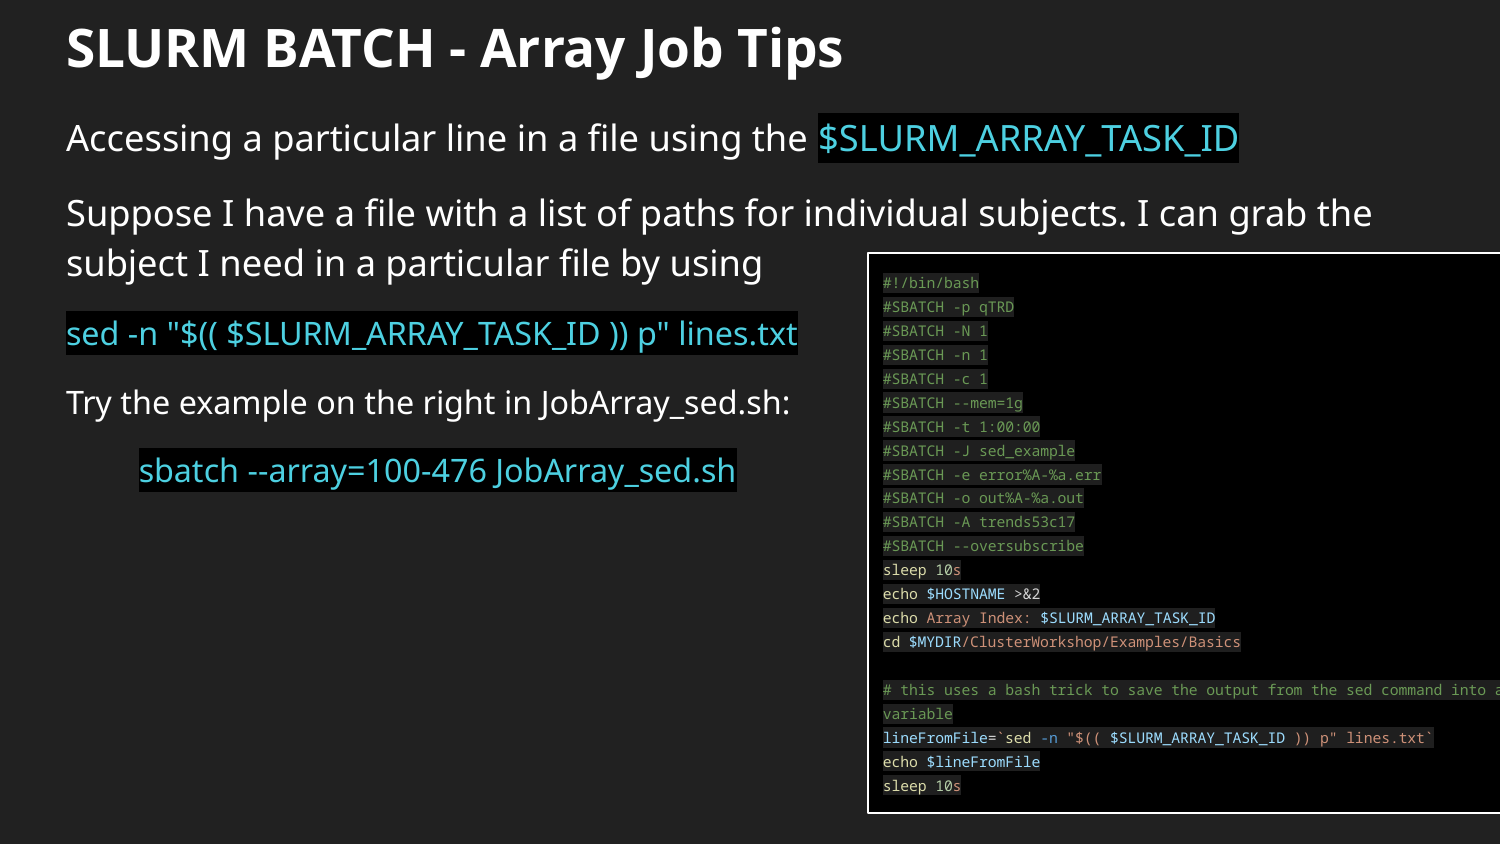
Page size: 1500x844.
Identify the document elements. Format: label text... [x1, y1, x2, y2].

list Accessing a particular line in a file using the $SLURM_ARRAY_TASK_ID Suppose I have a file with a list of paths for individual subjects. I can grab the subject I need in a particular file by using sed -n "$(( $SLURM_ARRAY_TASK_ID )) p" lines.txt Try the example on the right in JobArray_sed.sh: sbatch --array=100-476 JobArray_sed.sh [51, 93, 1449, 655]
title SLURM BATCH - Array Job Tips [51, 0, 1449, 93]
list #!/bin/bash #SBATCH -p qTRD #SBATCH -N 1 #SBATCH -n 1 #SBATCH -c 1 #SBATCH --mem=1g #SBATCH -t 1:00:00 #SBATCH -J sed_example #SBATCH -e error%A-%a.err #SBATCH -o out%A-%a.out #SBATCH -A trends53c17 #SBATCH --oversubscribe sleep 10s echo $HOSTNAME >&2 echo Array Index: $SLURM_ARRAY_TASK_ID cd $MYDIR/ClusterWorkshop/Examples/Basics # this uses a bash trick to save the output from the sed command into a variable lineFromFile=`sed -n "$(( $SLURM_ARRAY_TASK_ID )) p" lines.txt` echo $lineFromFile sleep 10s [867, 252, 1500, 814]
